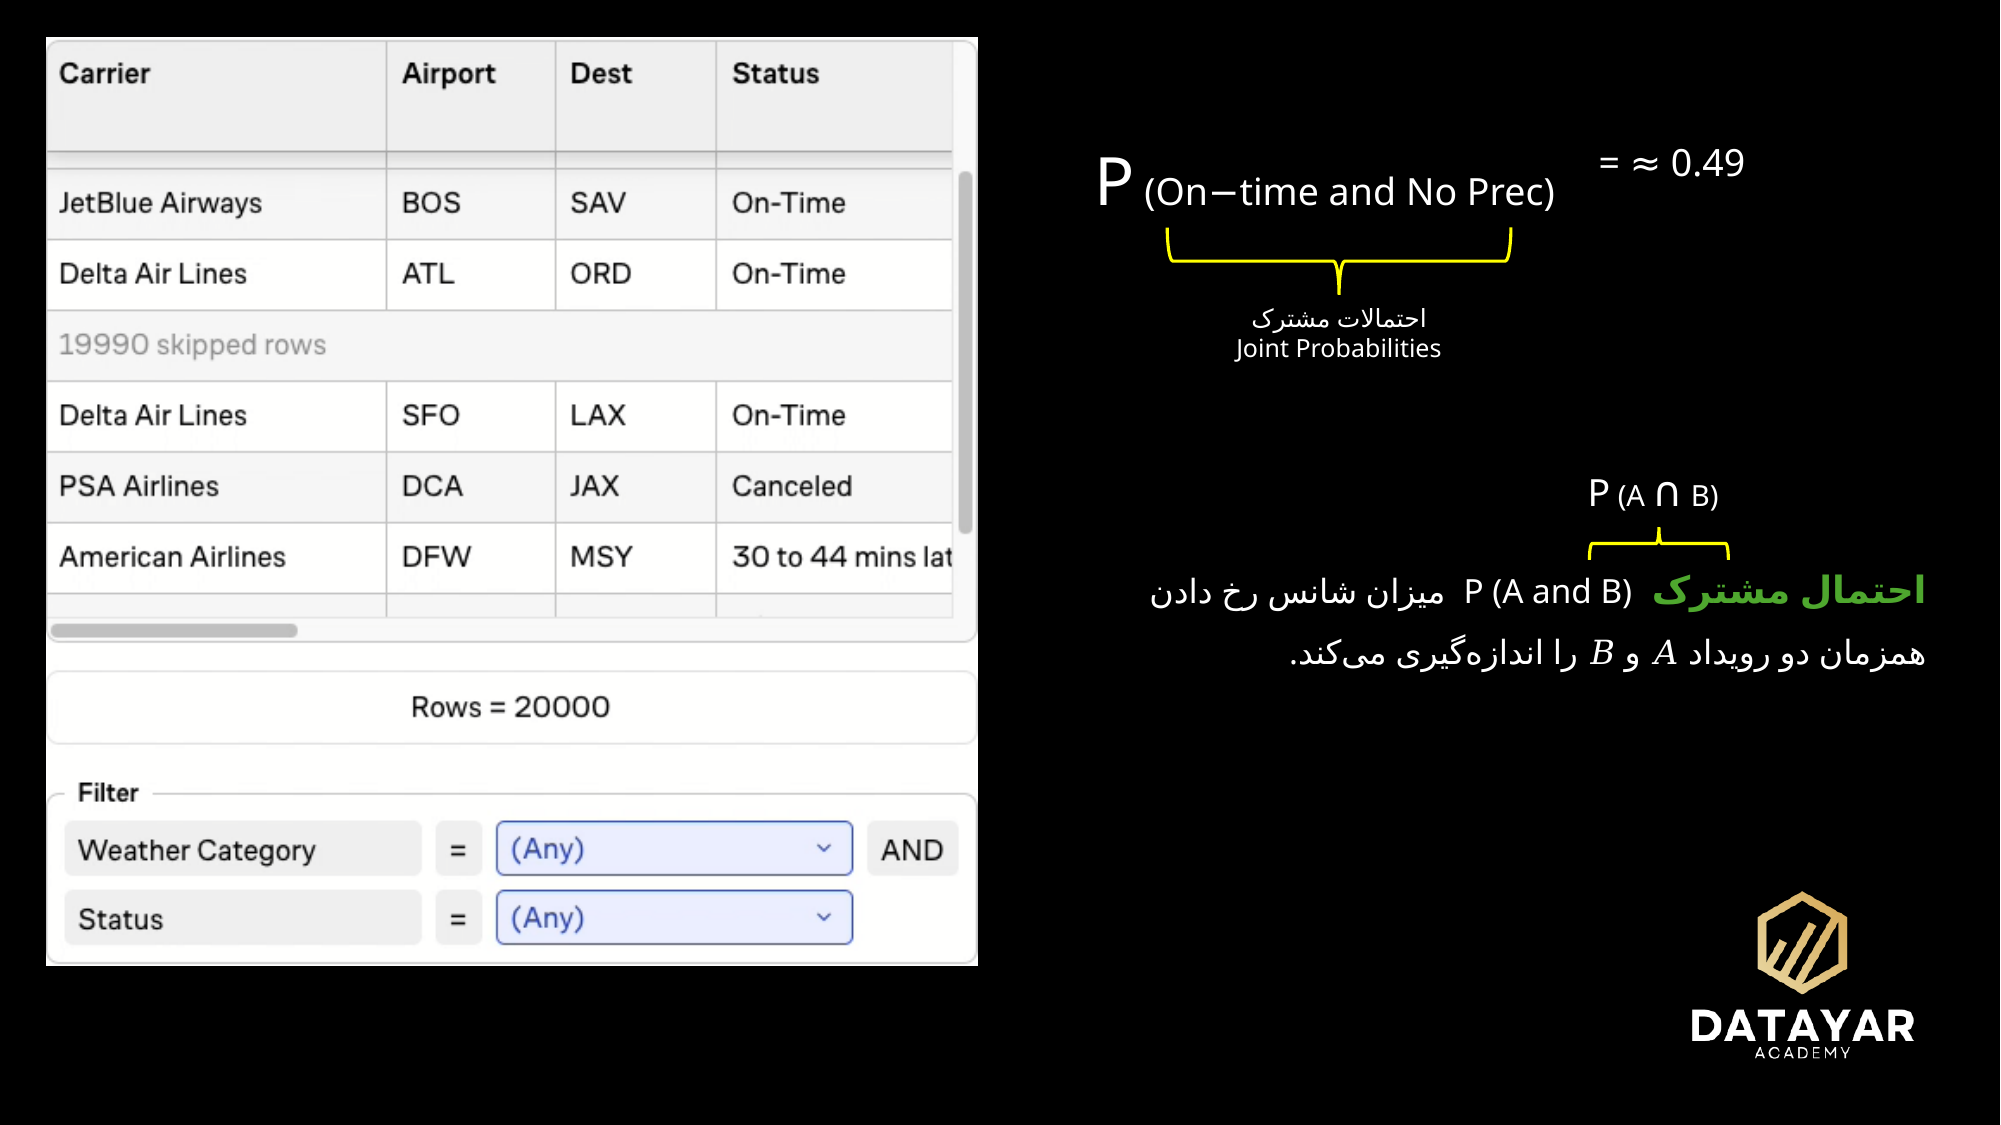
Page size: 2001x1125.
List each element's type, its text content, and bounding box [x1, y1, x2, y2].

picture [1588, 766, 2000, 1125]
text_box [1165, 227, 1513, 294]
text_box احتمال مشترک P (A and B) میزان شانس رخ دادن همزمان دو رویداد 𝐴 و 𝐵 را اندازه‌گیری می‌کند. [1080, 535, 1942, 679]
text_box P (A ∩ B) [1572, 457, 1779, 522]
text_box P (On−time and No Prec) [1079, 131, 1570, 227]
text_box احتمالات مشترک Joint Probabilities [1221, 294, 1457, 370]
text_box [1587, 527, 1730, 560]
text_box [44, 36, 979, 968]
